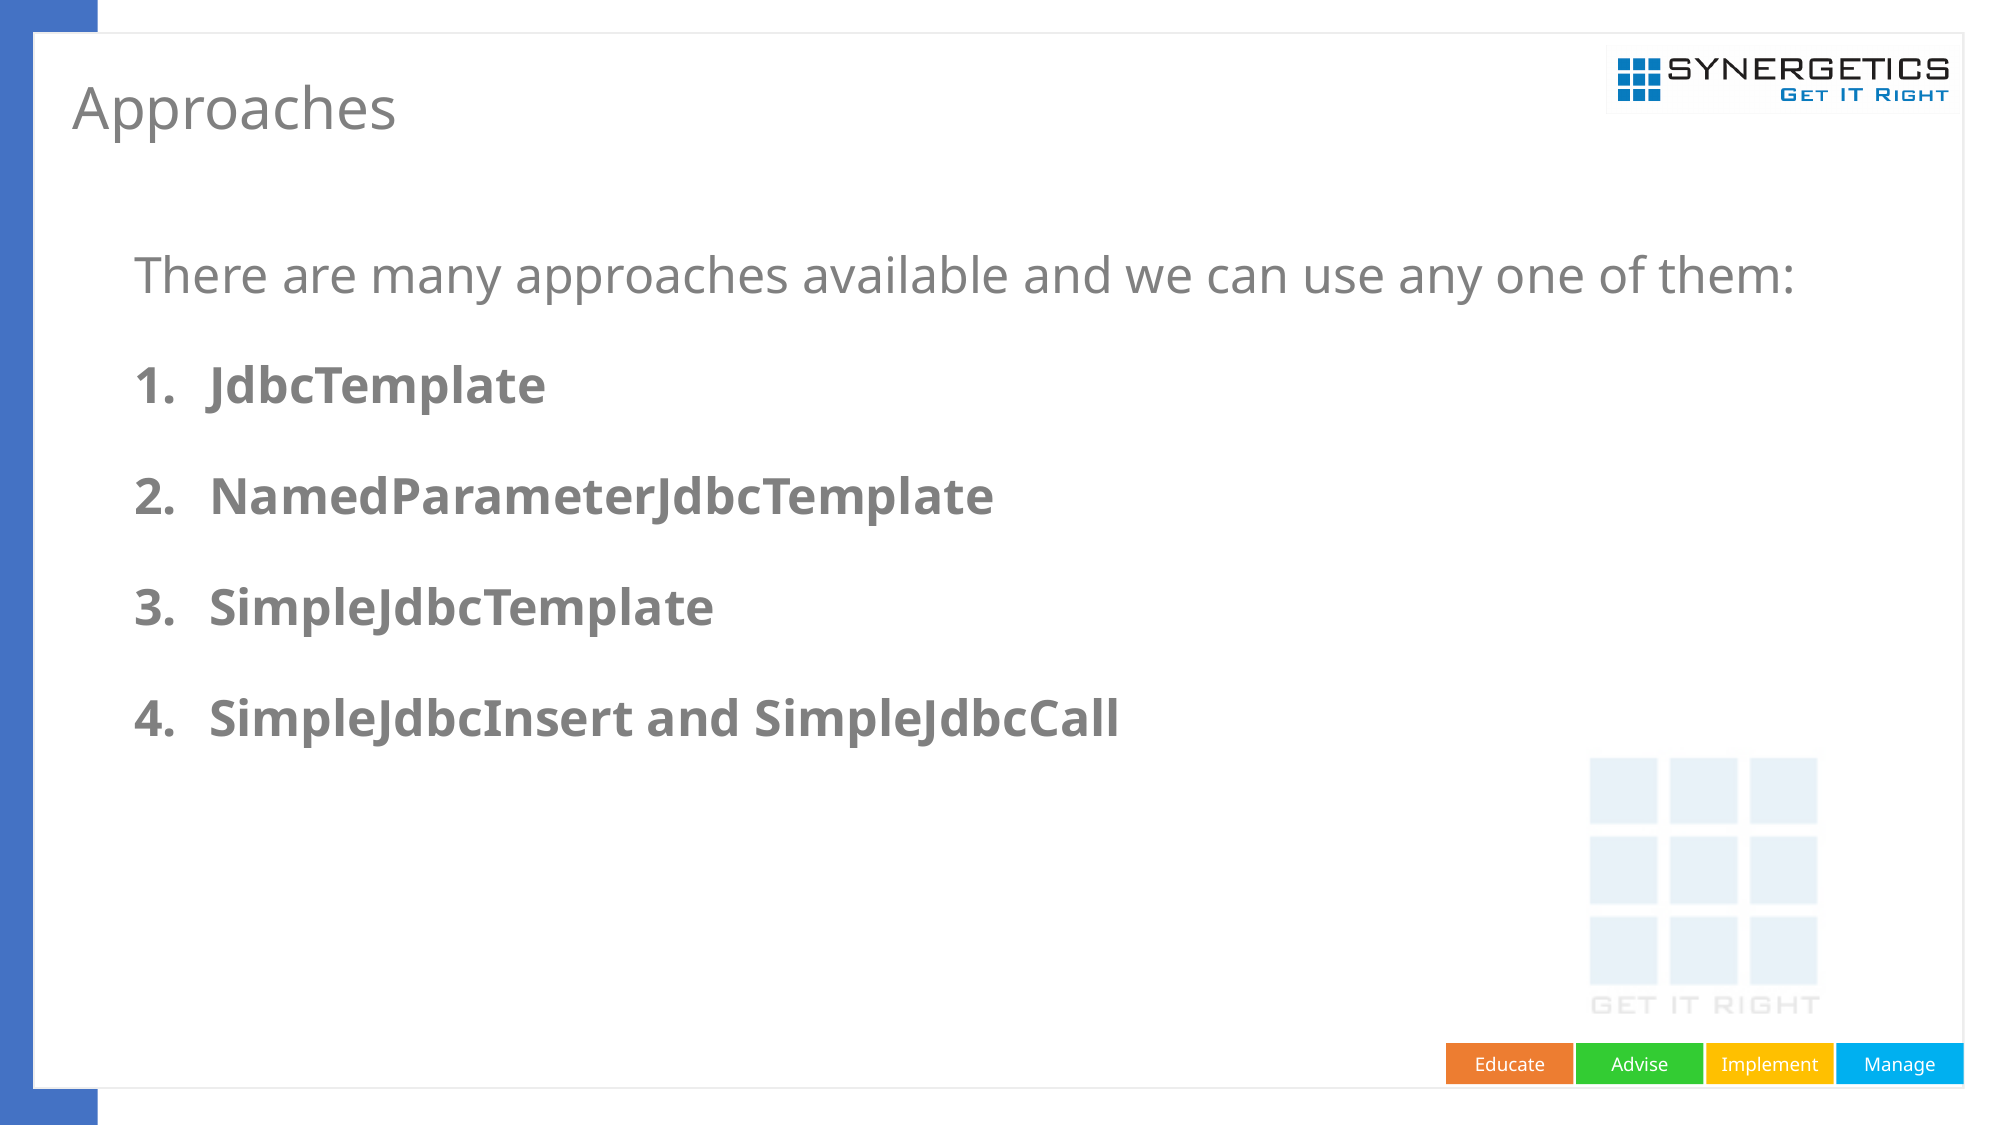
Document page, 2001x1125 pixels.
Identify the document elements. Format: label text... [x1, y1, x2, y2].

picture [1607, 45, 1960, 114]
list There are many approaches available and we can use any one of them: JdbcTemplate NamedParameterJdbcTemplate SimpleJdbcTemplate SimpleJdbcInsert and SimpleJdbcCall [119, 205, 1931, 1035]
title Approaches [57, 45, 1607, 177]
